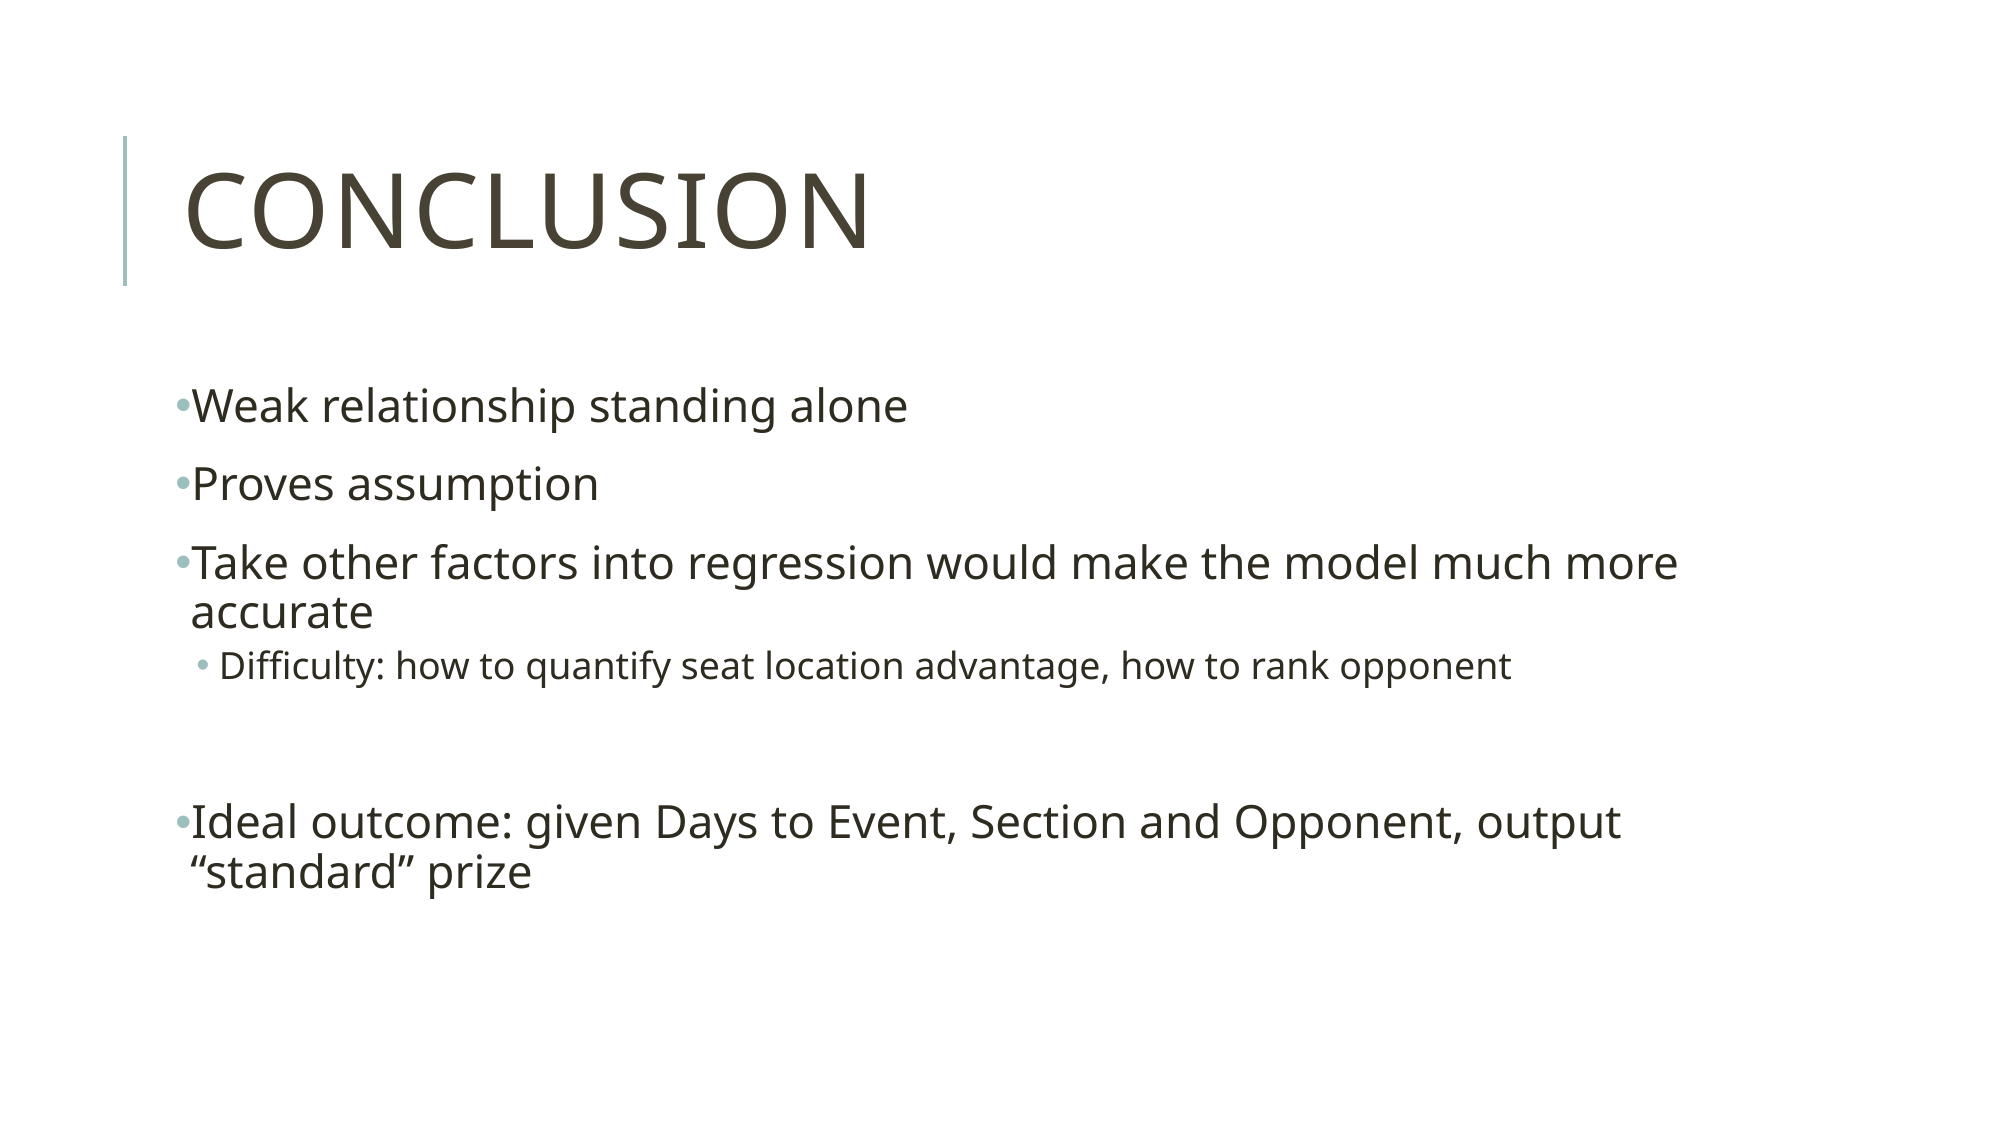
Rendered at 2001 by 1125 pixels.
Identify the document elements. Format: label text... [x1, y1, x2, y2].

list Weak relationship standing alone Proves assumption Take other factors into regression would make the model much more accurate Difficulty: how to quantify seat location advantage, how to rank opponent Ideal outcome: given Days to Event, Section and Opponent, output “standard” prize [168, 375, 1763, 1035]
title conclusion [168, 96, 1763, 342]
